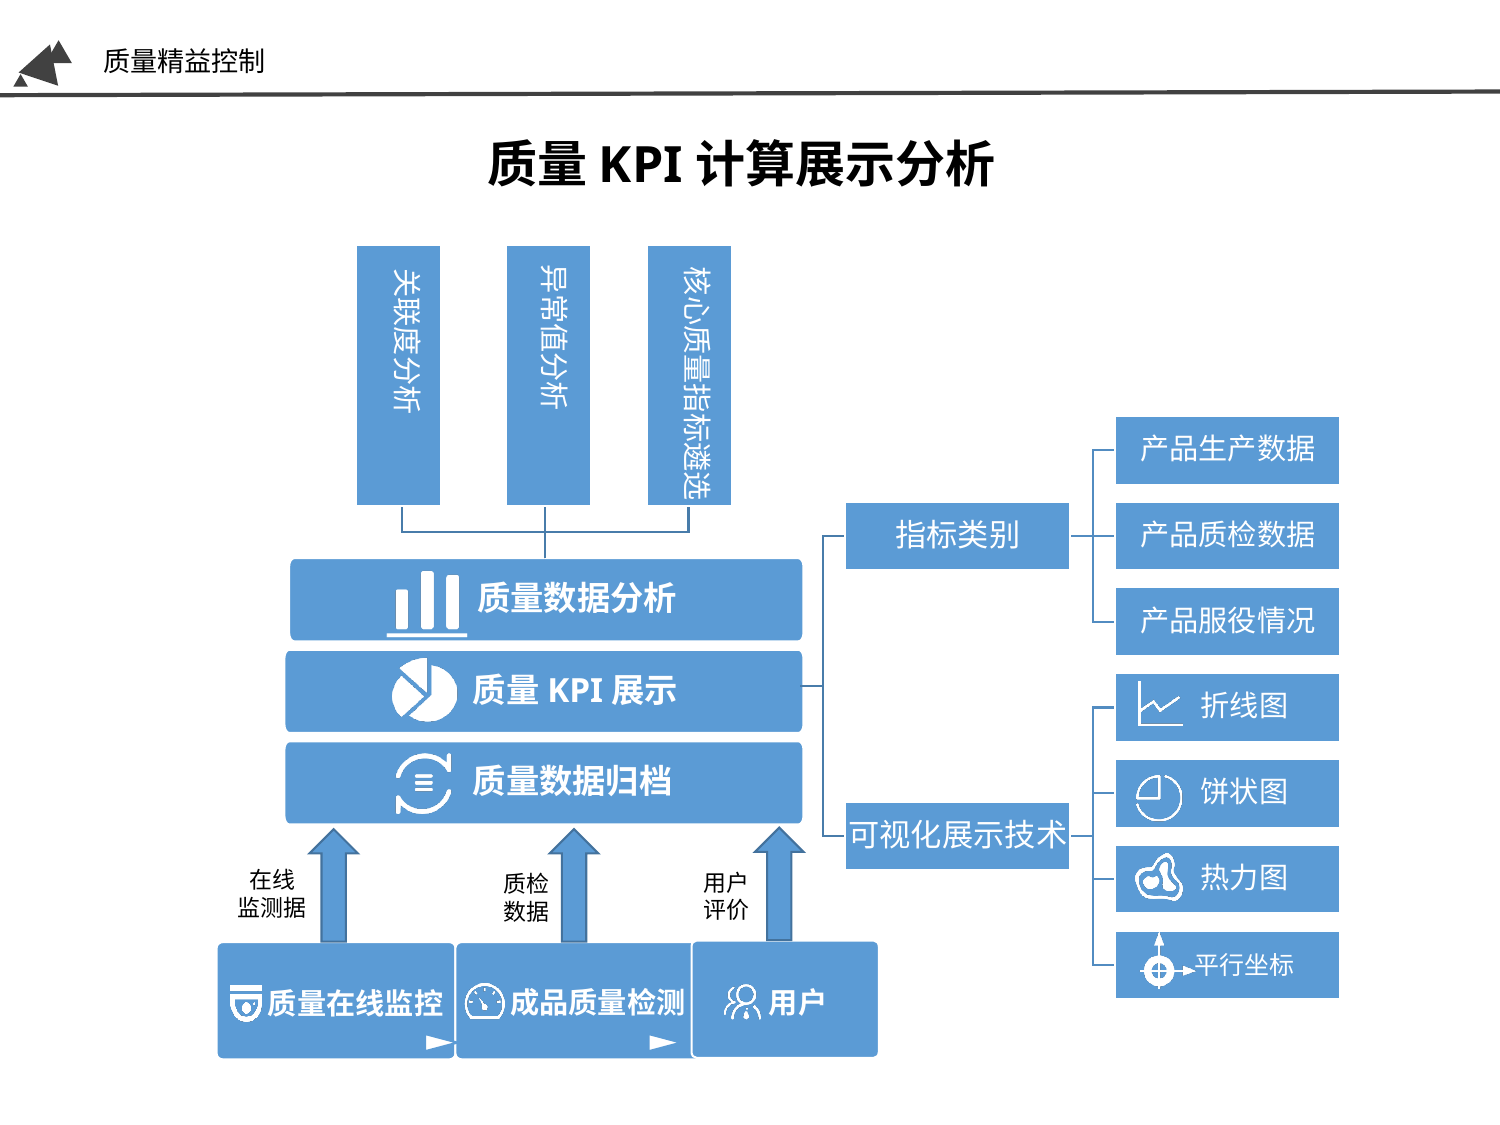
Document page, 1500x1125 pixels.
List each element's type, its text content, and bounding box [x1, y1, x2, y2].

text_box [211, 244, 1341, 1060]
title 质量精益控制 [88, 31, 1397, 96]
text_box 质量KPI计算展示分析 [439, 125, 1043, 201]
